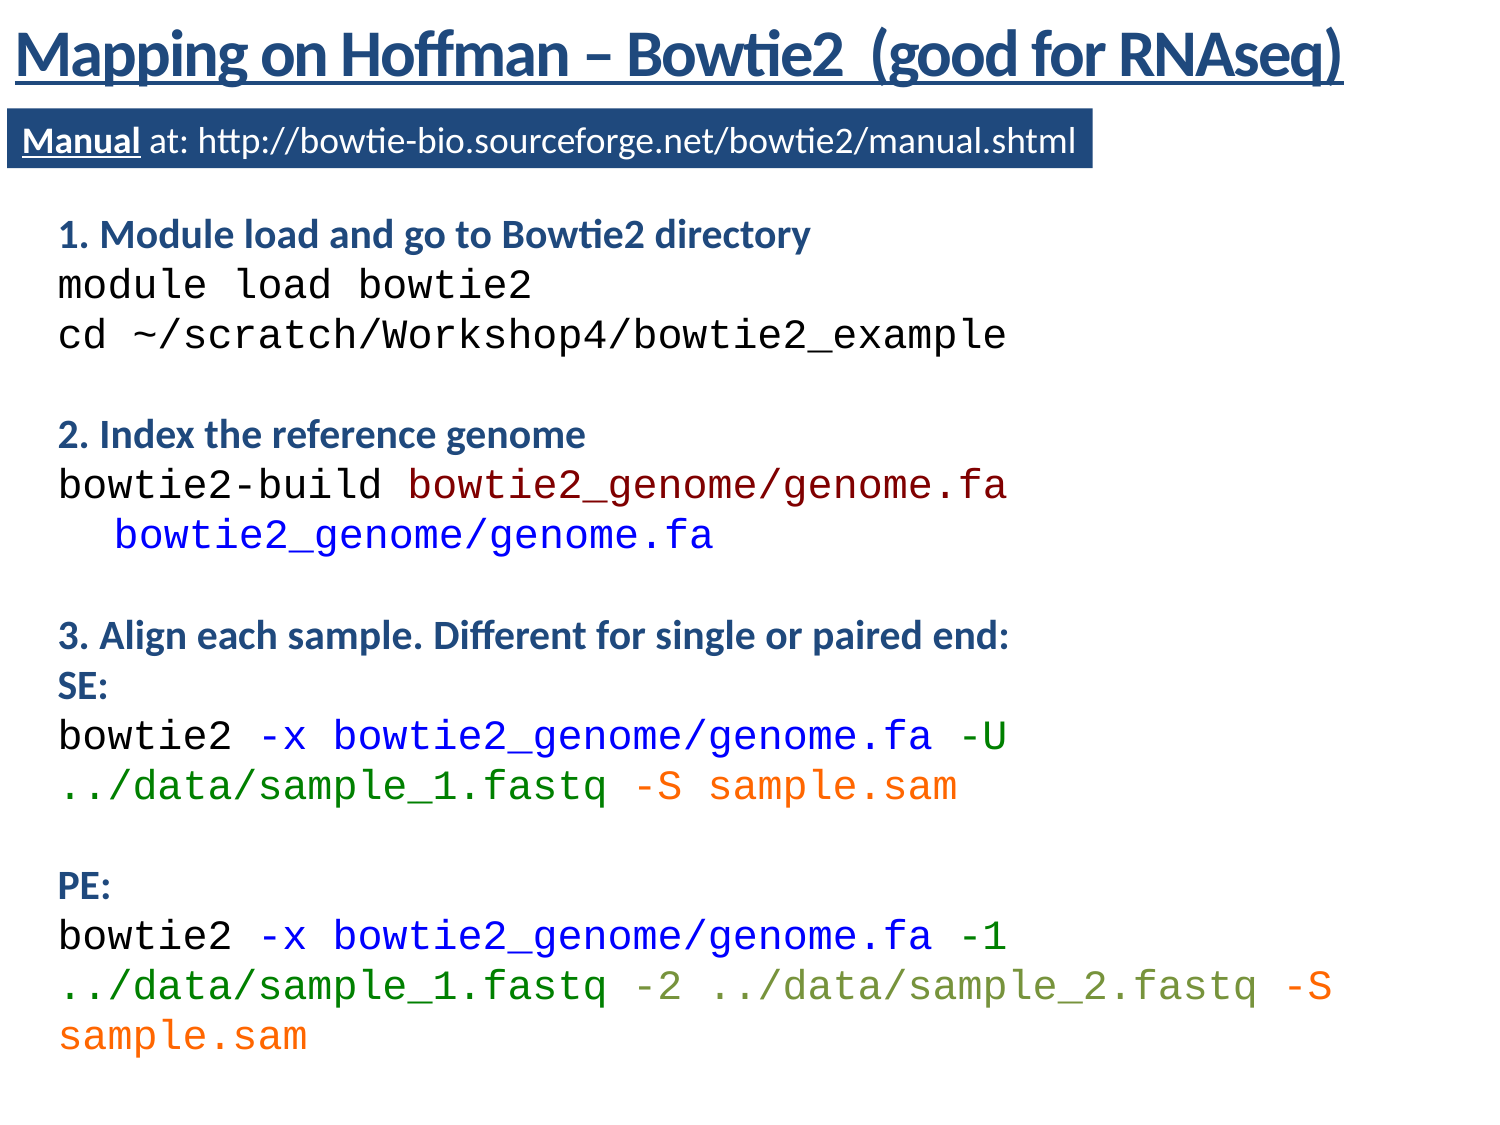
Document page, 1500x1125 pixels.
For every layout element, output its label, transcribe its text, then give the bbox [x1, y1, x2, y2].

text_box Manual at: http://bowtie-bio.sourceforge.net/bowtie2/manual.shtml [7, 108, 1093, 169]
text_box 1. Module load and go to Bowtie2 directory module load bowtie2 cd ~/scratch/Workshop4/bowtie2_example 2. Index the reference genome bowtie2-build bowtie2_genome/genome.fa bowtie2_genome/genome.fa 3. Align each sample. Different for single or paired end: SE: bowtie2 -x bowtie2_genome/genome.fa -U ../data/sample_1.fastq -S sample.sam PE: bowtie2 -x bowtie2_genome/genome.fa -1 ../data/sample_1.fastq -2 ../data/sample_2.fastq -S sample.sam [42, 199, 1469, 1115]
text_box Mapping on Hoffman – Bowtie2 (good for RNAseq) [0, 2, 1388, 104]
